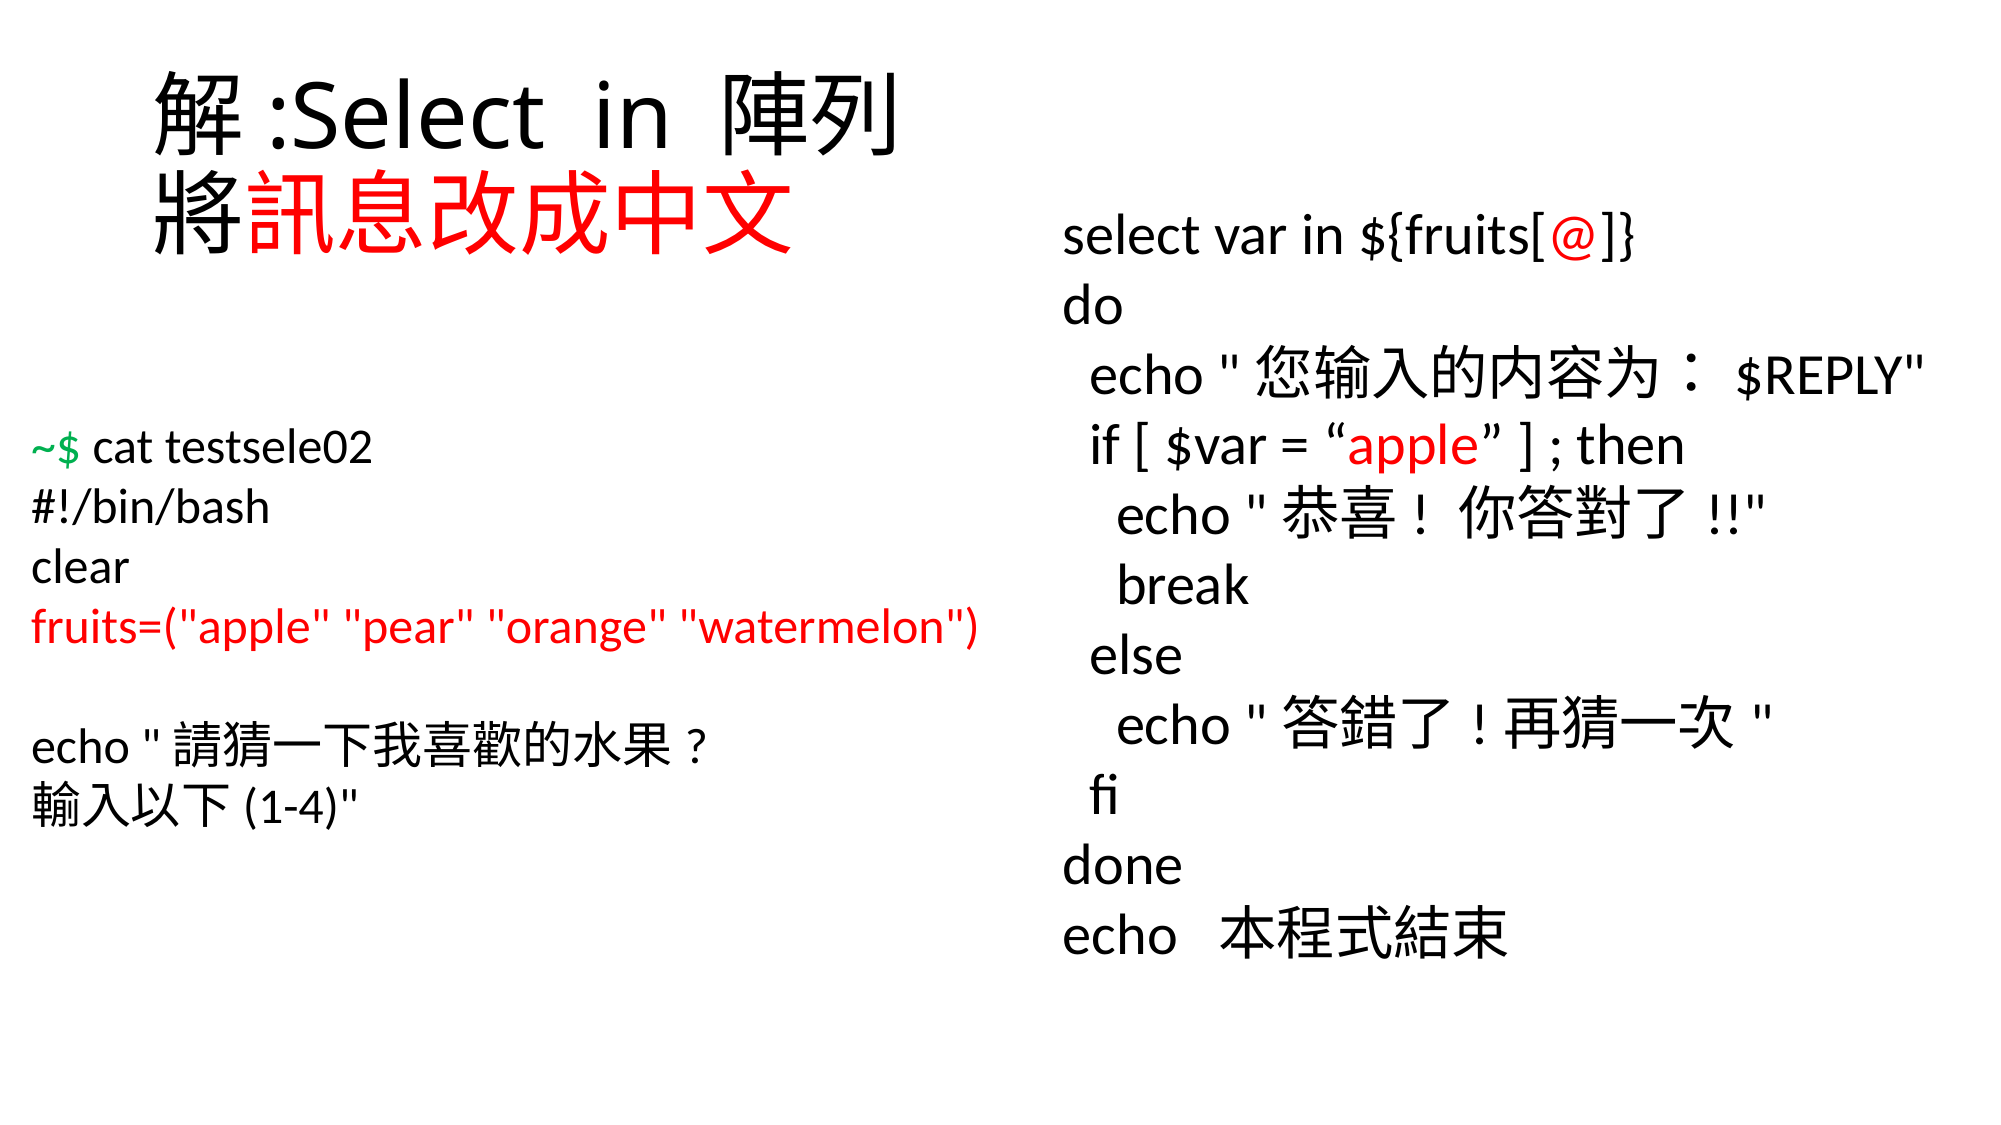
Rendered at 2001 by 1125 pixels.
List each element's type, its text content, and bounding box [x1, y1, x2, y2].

text_box select var in ${fruits[@]} do echo "您输入的内容为：$REPLY" if [ $var = “apple” ] ; then echo "恭喜! 你答對了!!" break else echo "答錯了!再猜一次" fi done echo 本程式結束 [1048, 188, 1941, 1044]
title 解:Select in 陣列 將訊息改成中文 [137, 59, 1863, 278]
text_box ~$ cat testsele02 #!/bin/bash clear fruits=("apple" "pear" "orange" "watermelon") echo "請猜一下我喜歡的水果? 輸入以下(1-4)" [16, 406, 996, 902]
